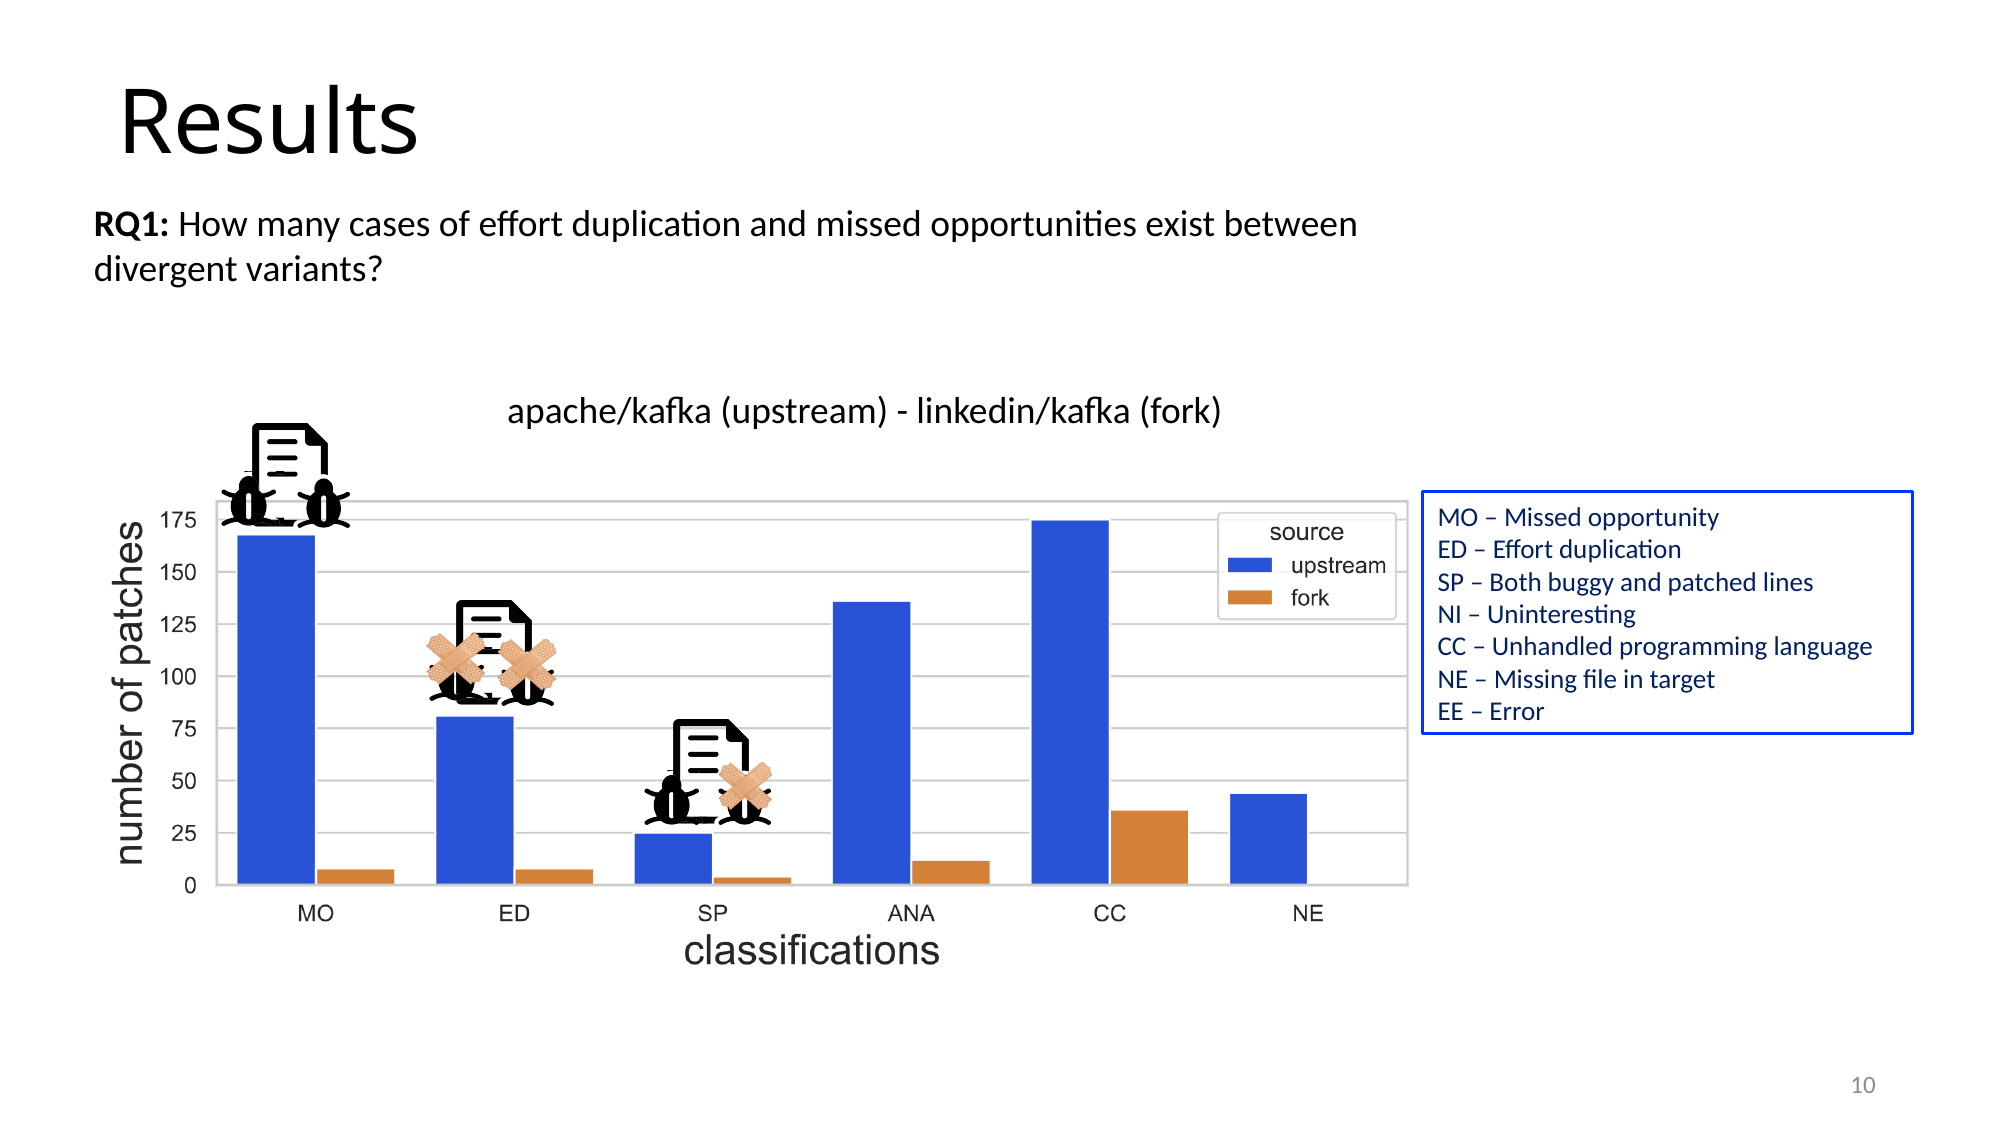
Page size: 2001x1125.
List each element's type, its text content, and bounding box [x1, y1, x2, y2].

slide_number 10 [1440, 1053, 1891, 1114]
text_box apache/kafka (upstream) - linkedin/kafka (fork) [492, 379, 1278, 439]
text_box RQ1: How many cases of effort duplication and missed opportunities exist between divergent variants? [79, 191, 1446, 297]
text_box MO – Missed opportunity ED – Effort duplication SP – Both buggy and patched lines NI – Uninteresting CC – Unhandled programming language NE – Missing file in target EE – Error [1423, 491, 1913, 734]
picture [102, 423, 1423, 970]
title Results [102, 68, 1898, 269]
